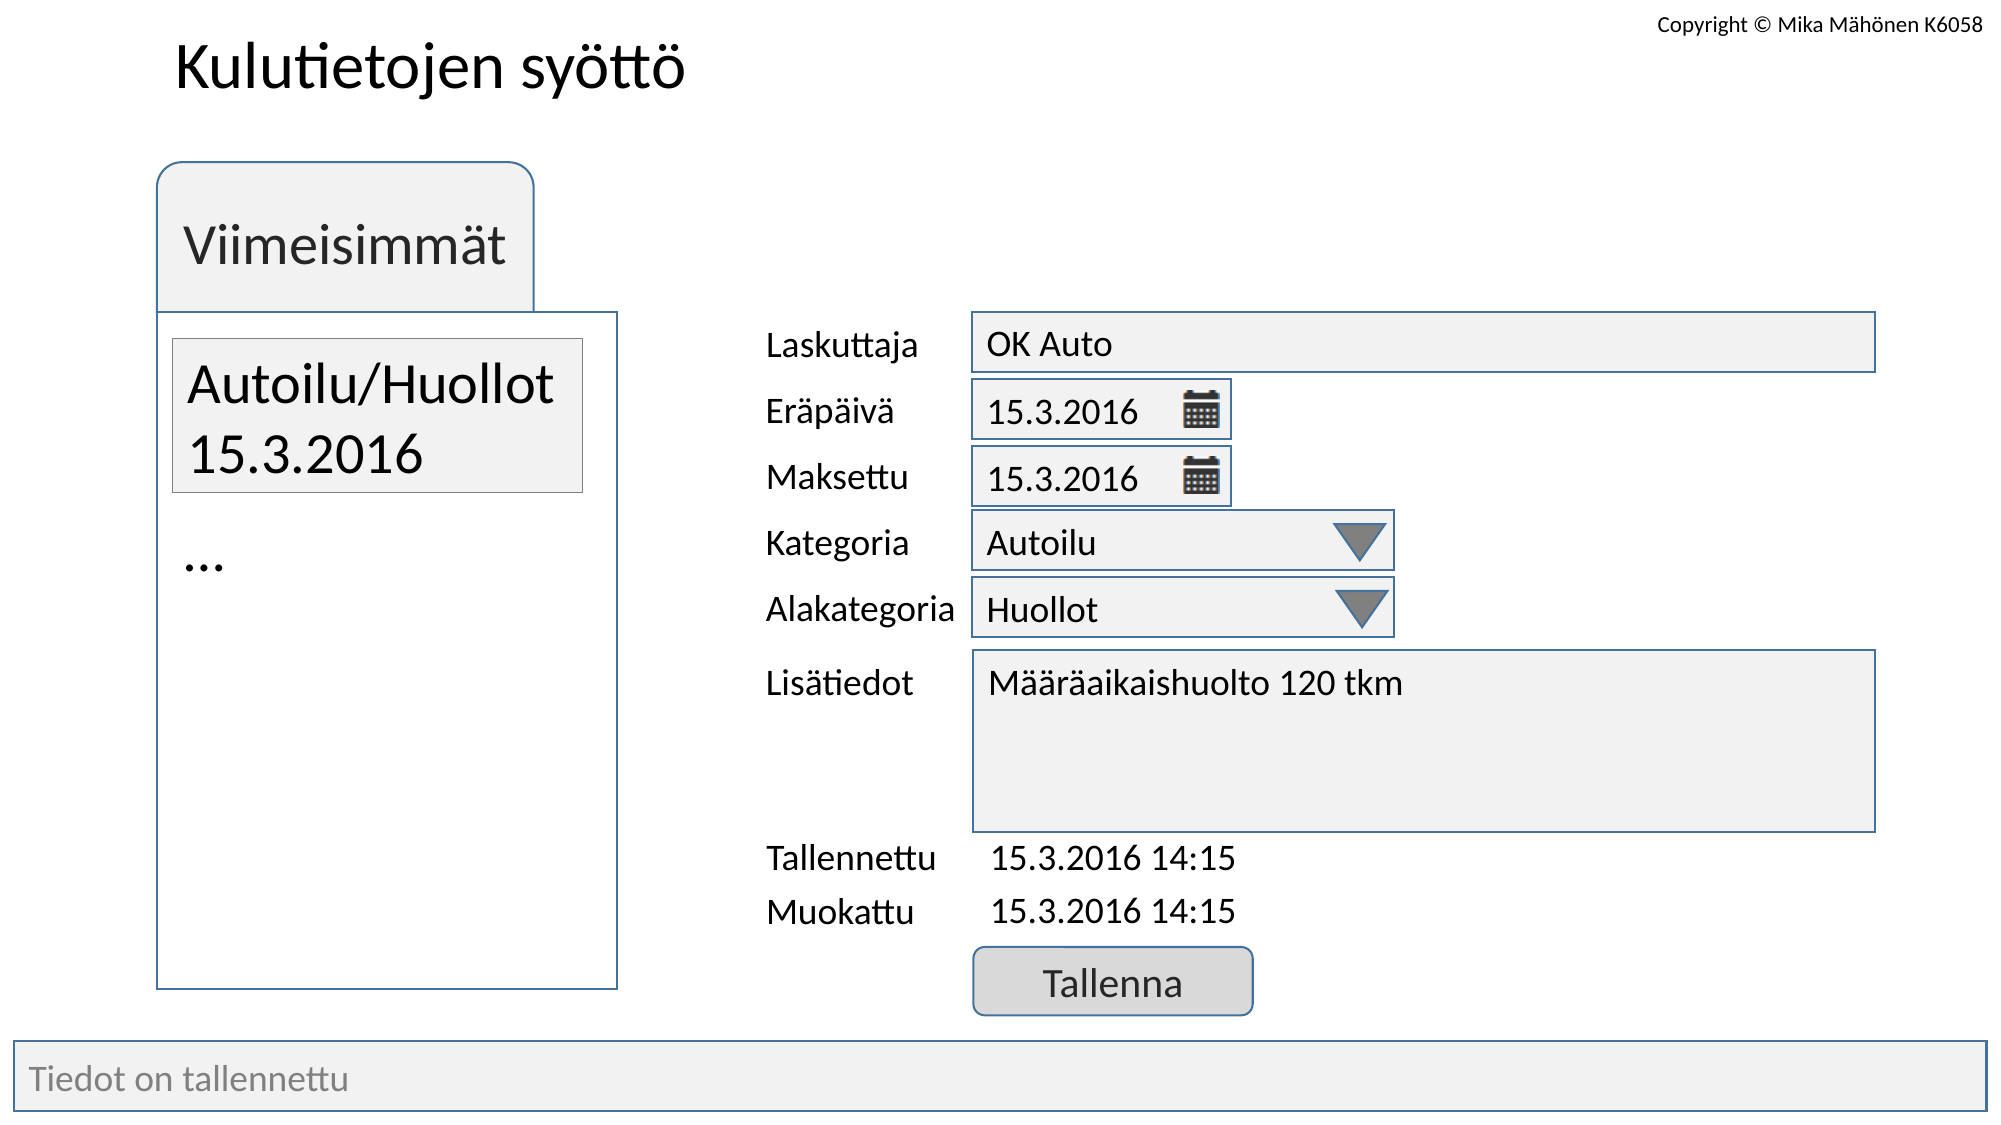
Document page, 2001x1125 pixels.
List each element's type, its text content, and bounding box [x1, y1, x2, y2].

picture [1183, 456, 1220, 494]
text_box Tallennettu [751, 825, 952, 886]
text_box Autoilu [971, 509, 1395, 571]
text_box [1334, 589, 1390, 630]
text_box 15.3.2016 [971, 445, 1232, 507]
text_box … [170, 505, 241, 591]
text_box Muokattu [751, 879, 931, 940]
text_box Lisätiedot [751, 650, 930, 711]
text_box 15.3.2016 [971, 378, 1232, 440]
text_box Viimeisimmät [155, 161, 535, 314]
text_box Kategoria [751, 510, 925, 571]
text_box Kulutietojen syöttö [160, 14, 703, 110]
text_box Maksettu [751, 444, 925, 505]
text_box Tiedot on tallennettu [13, 1040, 1988, 1112]
text_box [1332, 523, 1388, 563]
text_box 15.3.2016 14:15 [974, 833, 1252, 878]
text_box 15.3.2016 14:15 [974, 878, 1252, 939]
text_box [156, 311, 618, 990]
text_box Autoilu/Huollot 15.3.2016 [172, 338, 583, 493]
text_box Eräpäivä [750, 378, 910, 439]
text_box Copyright © Mika Mähönen K6058 [1642, 2, 1999, 45]
picture [1183, 390, 1220, 428]
text_box Alakategoria [751, 576, 971, 637]
text_box Huollot [971, 576, 1395, 638]
text_box Määräaikaishuolto 120 tkm [972, 649, 1876, 833]
text_box Laskuttaja [751, 312, 934, 372]
text_box Tallenna [972, 945, 1254, 1017]
text_box OK Auto [971, 311, 1876, 373]
